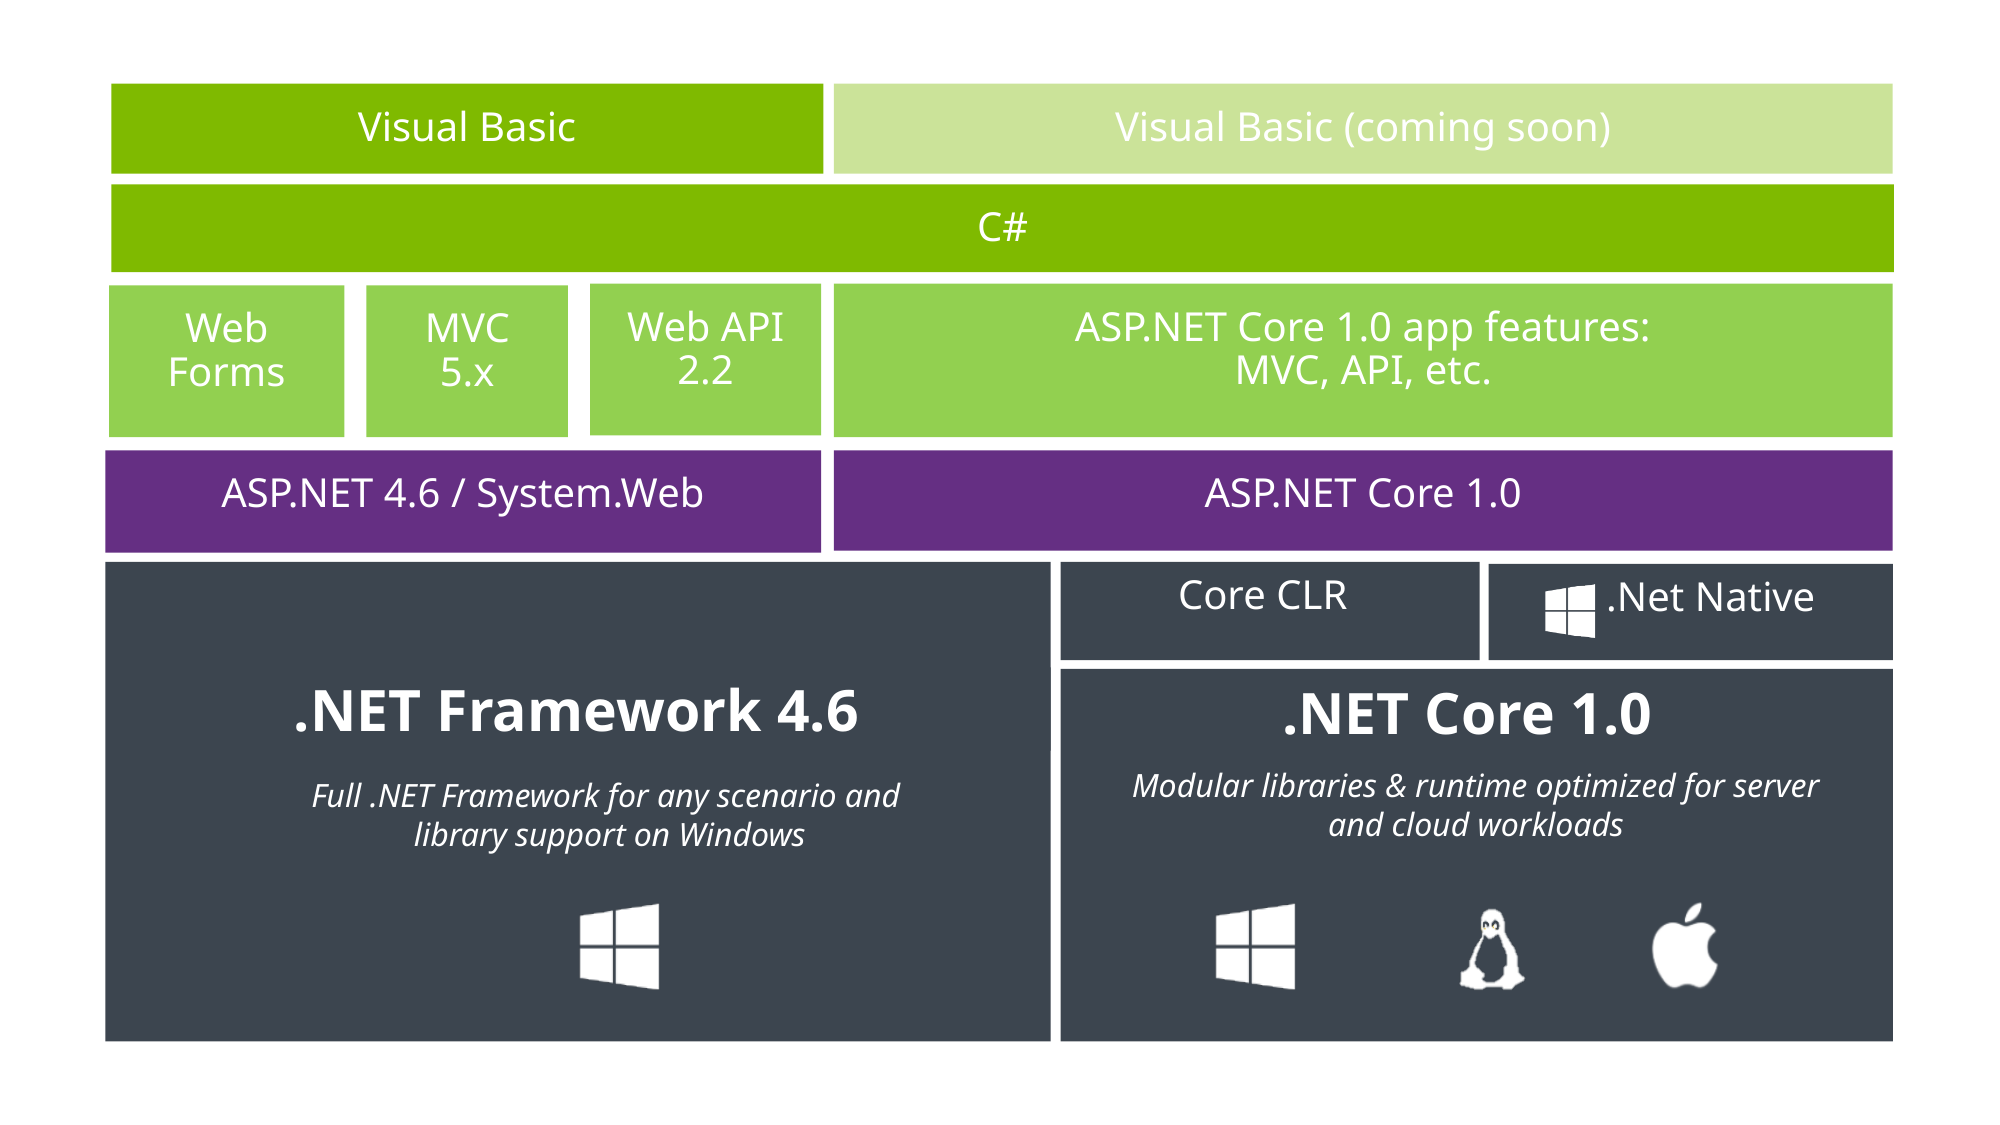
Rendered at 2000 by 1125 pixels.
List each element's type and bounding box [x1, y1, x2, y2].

text_box [105, 83, 1895, 1042]
